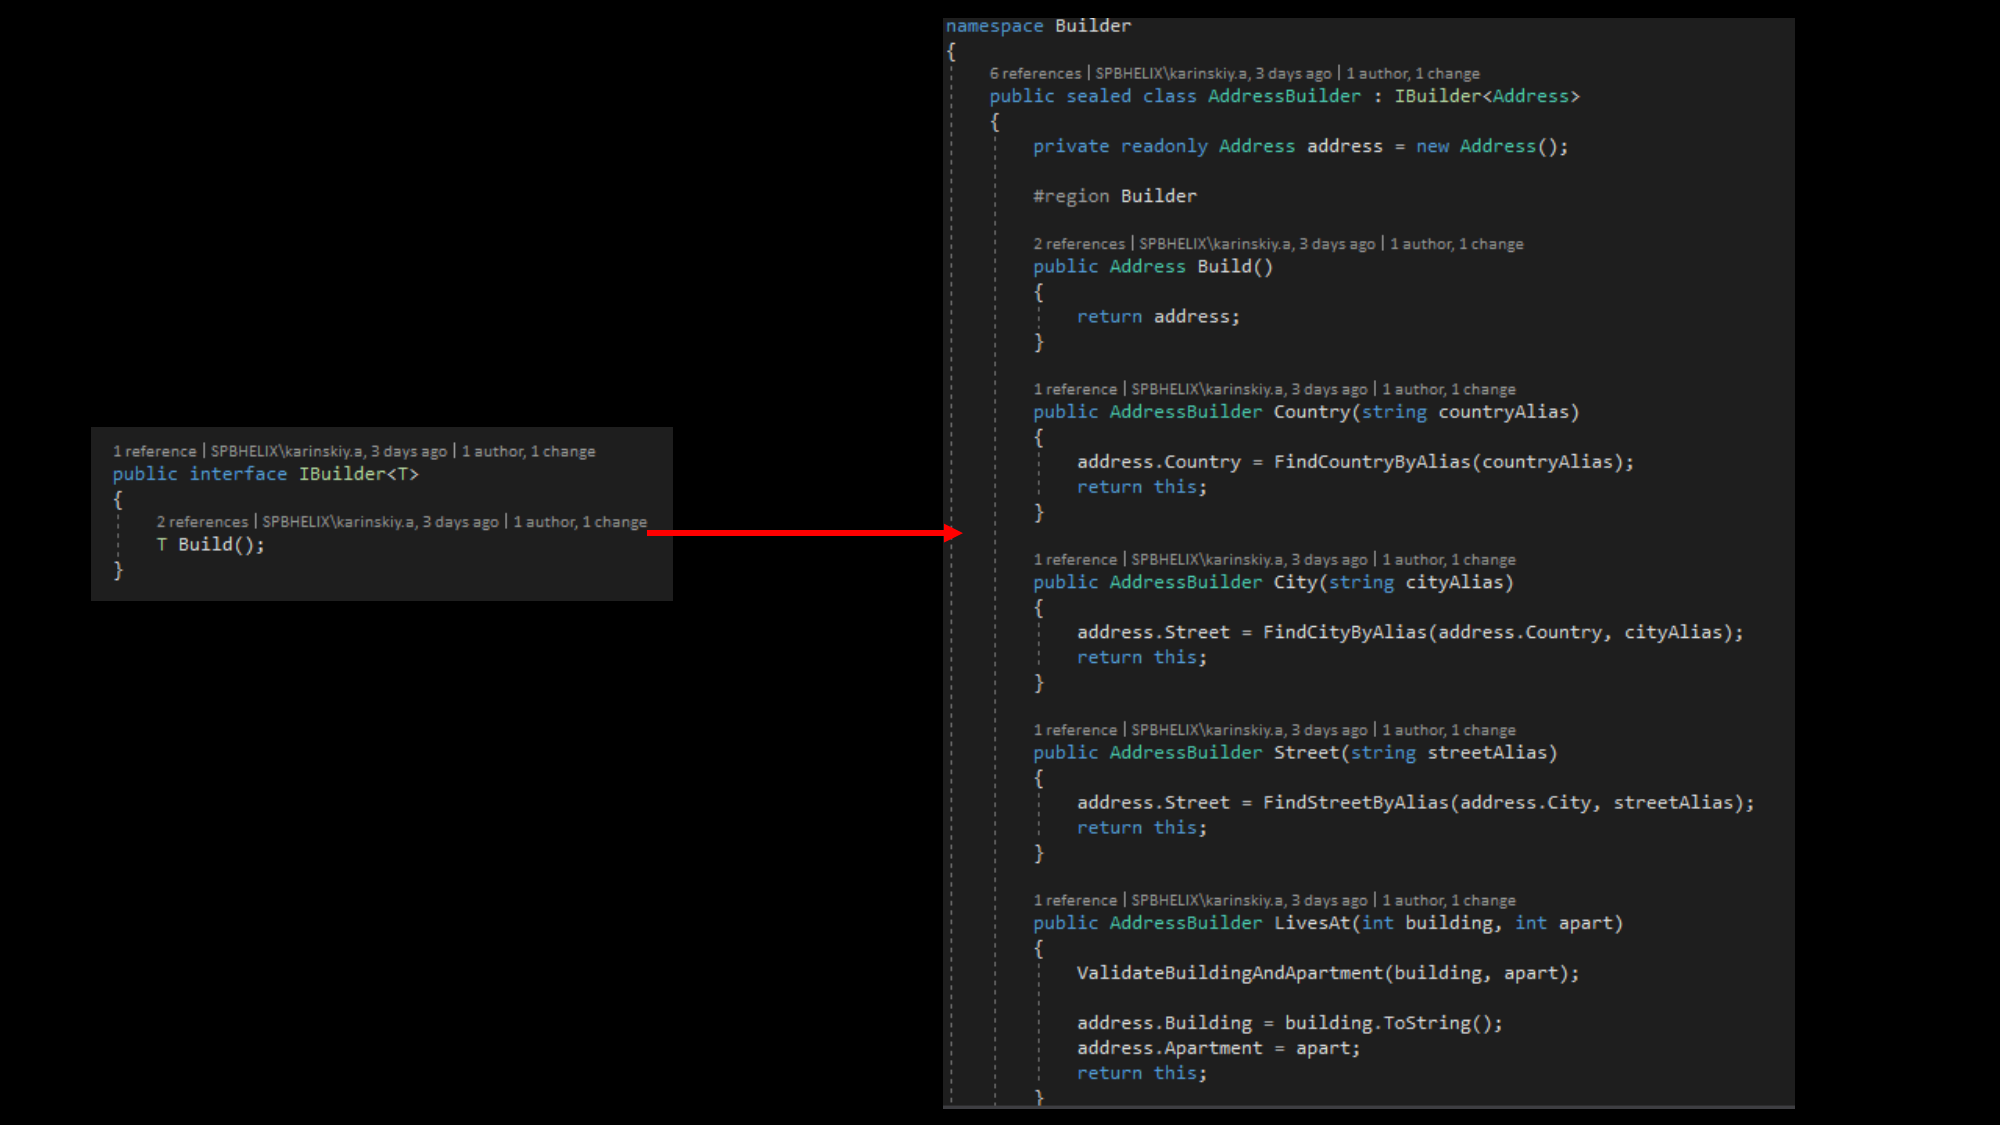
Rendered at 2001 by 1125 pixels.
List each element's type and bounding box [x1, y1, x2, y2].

picture [91, 427, 673, 601]
picture [942, 18, 1795, 1109]
